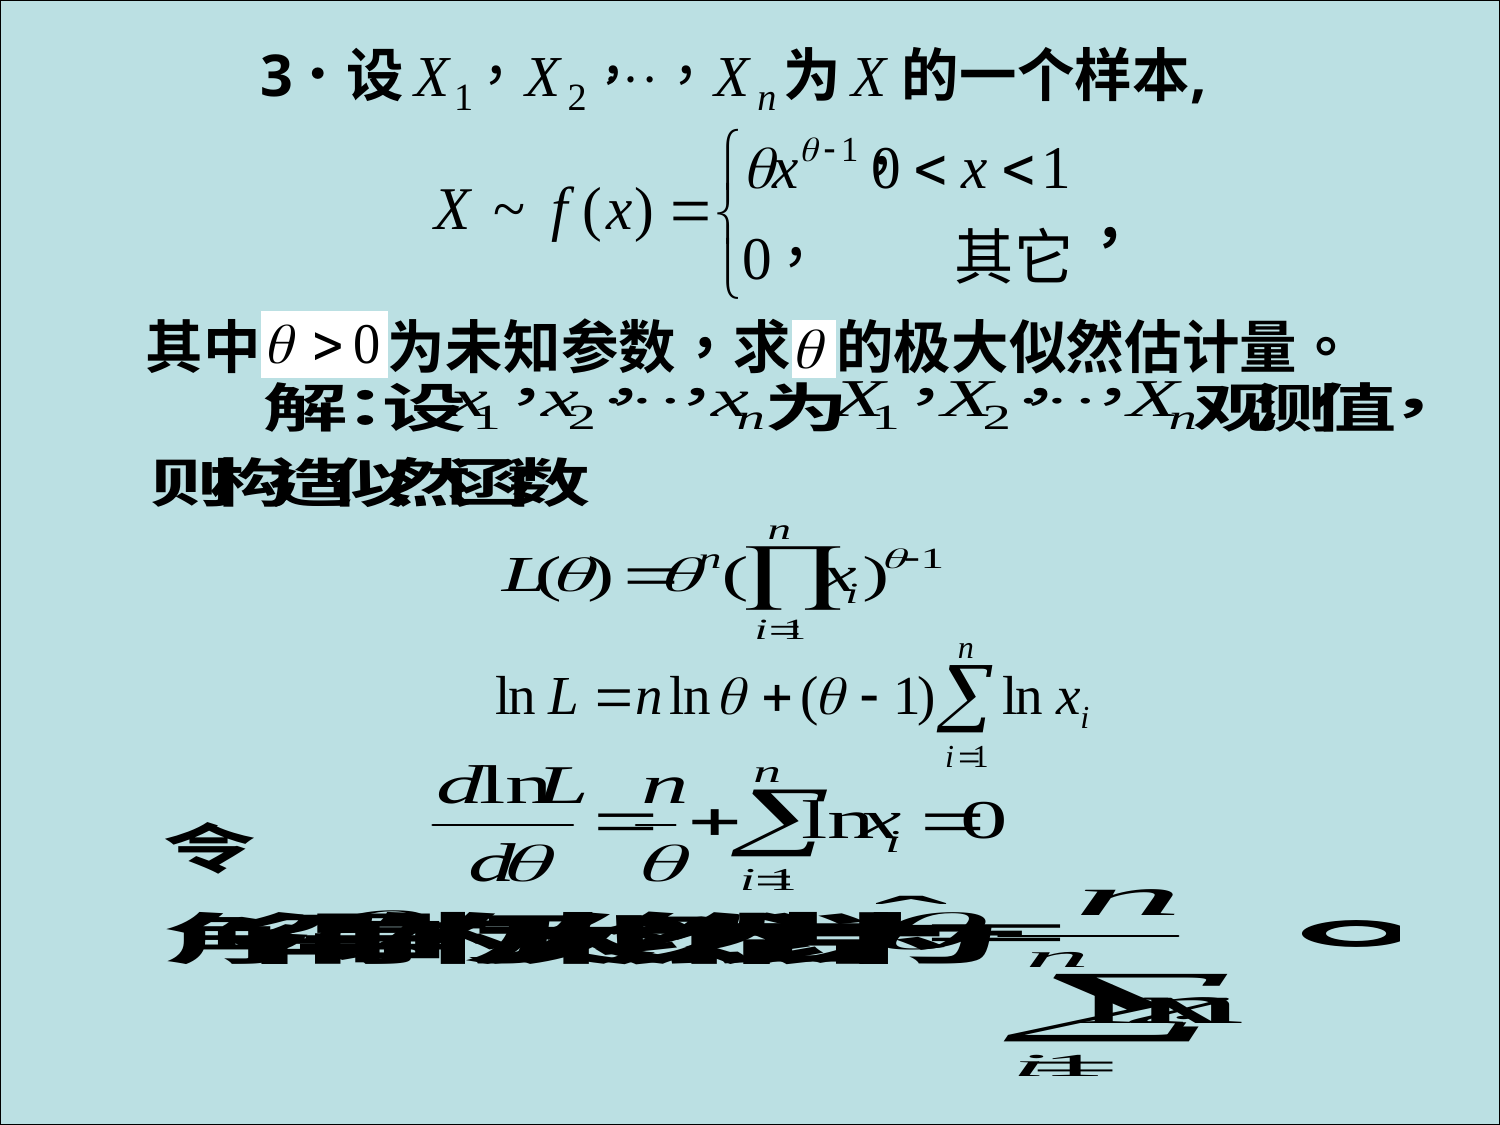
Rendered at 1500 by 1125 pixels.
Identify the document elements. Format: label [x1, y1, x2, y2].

text_box [145, 37, 1426, 364]
text_box [162, 862, 1401, 1088]
text_box [162, 747, 1226, 861]
text_box [149, 362, 1451, 651]
text_box [487, 622, 1104, 745]
